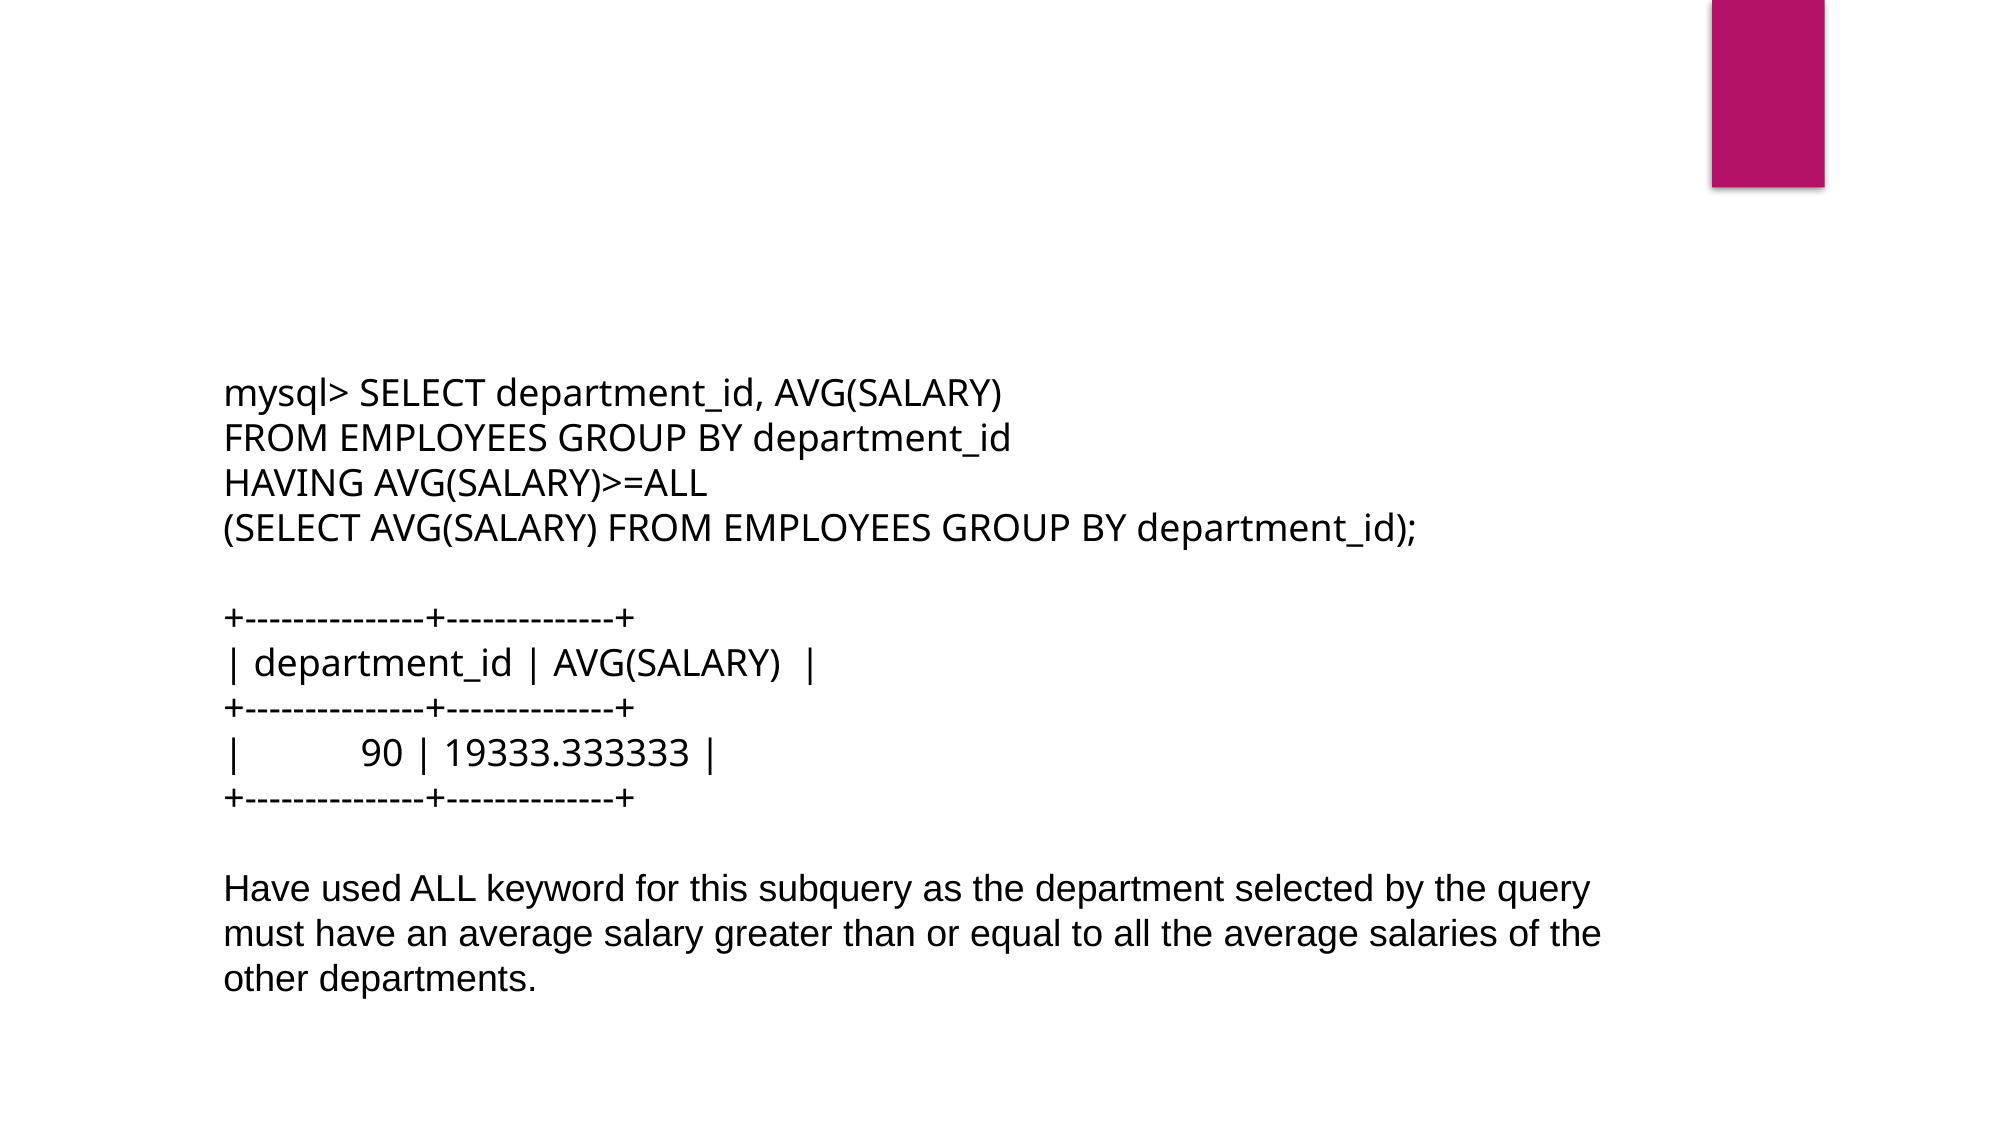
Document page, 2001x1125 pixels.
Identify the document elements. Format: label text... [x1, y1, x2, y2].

text_box mysql> SELECT department_id, AVG(SALARY) FROM EMPLOYEES GROUP BY department_id HAVING AVG(SALARY)>=ALL (SELECT AVG(SALARY) FROM EMPLOYEES GROUP BY department_id); +---------------+--------------+ | department_id | AVG(SALARY) | +---------------+--------------+ | 90 | 19333.333333 | +---------------+--------------+ Have used ALL keyword for this subquery as the department selected by the query must have an average salary greater than or equal to all the average salaries of the other departments. [208, 316, 1667, 1007]
